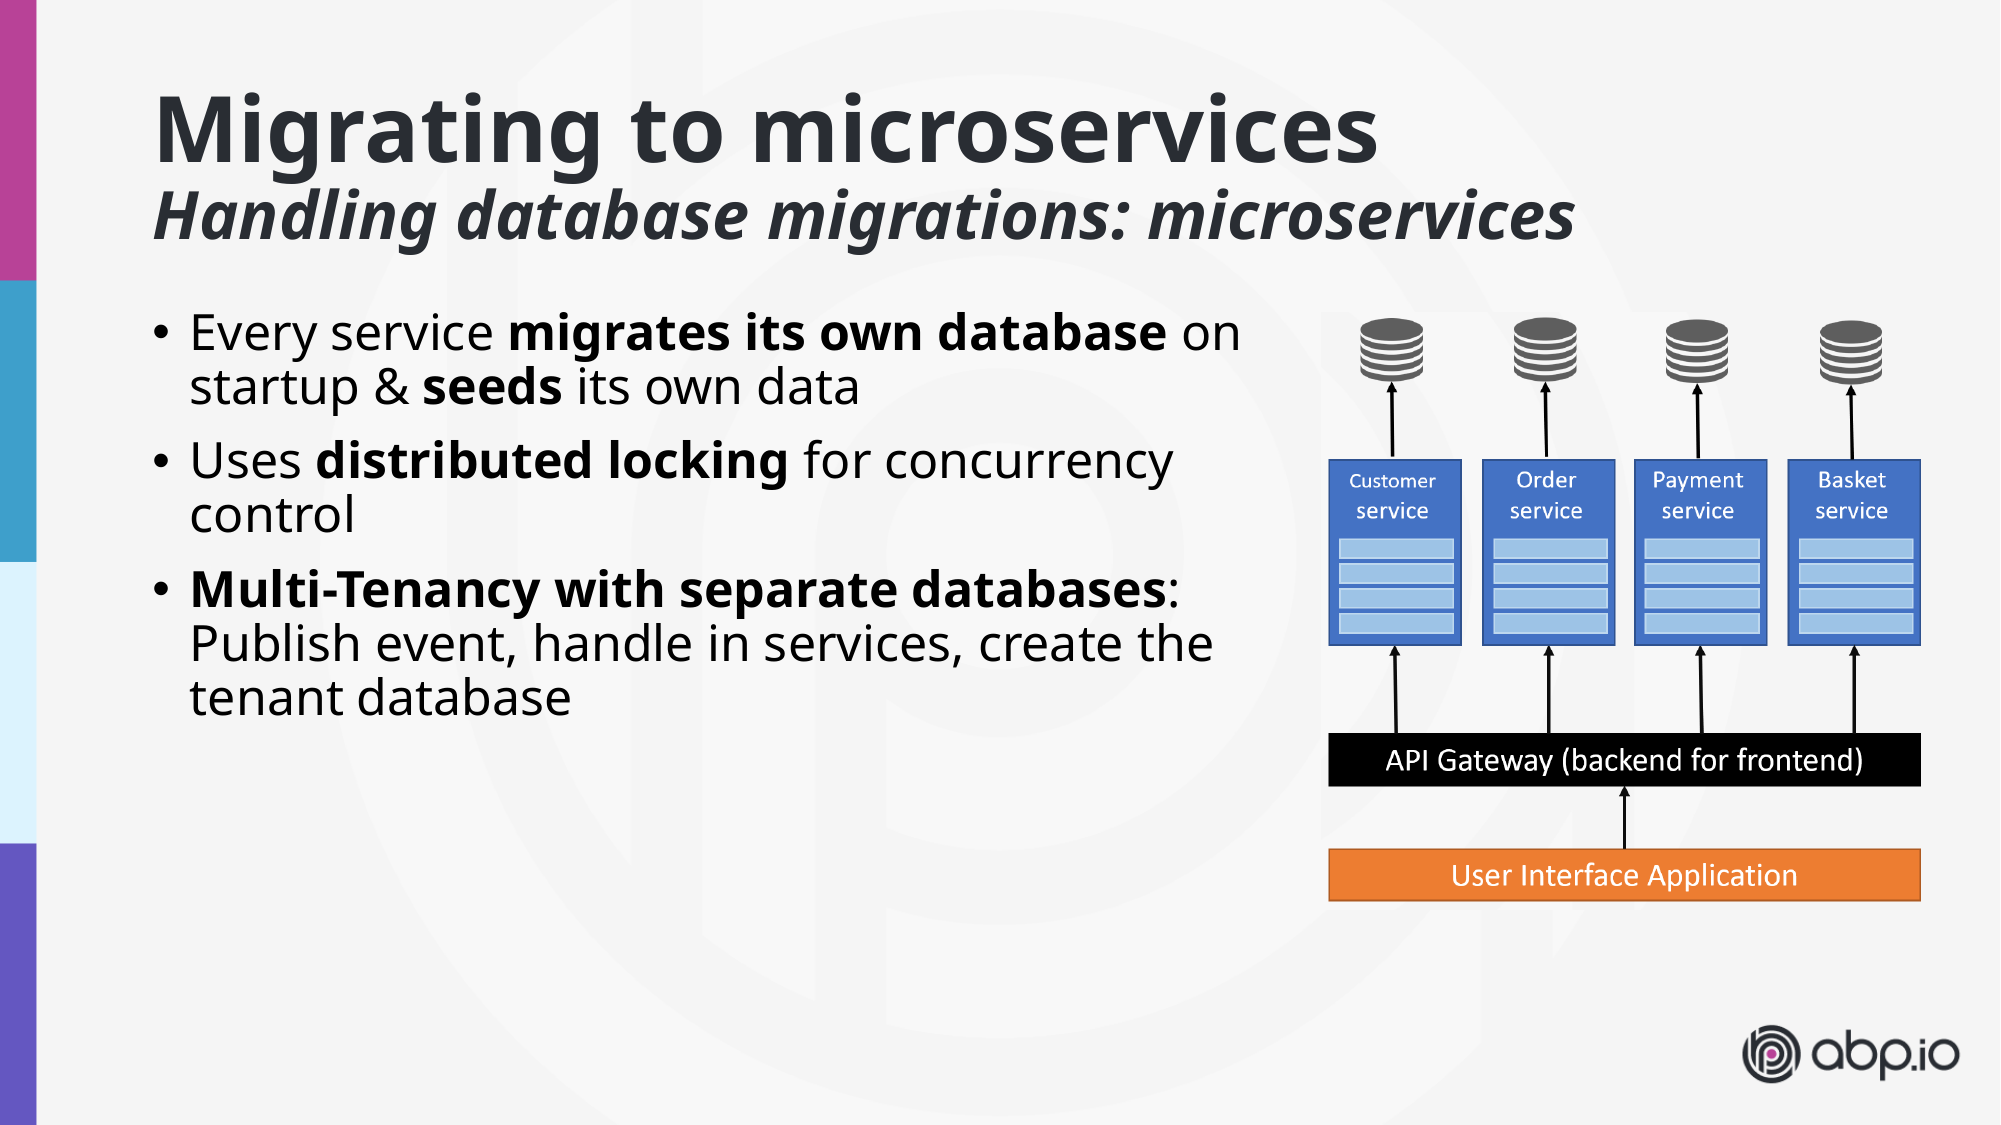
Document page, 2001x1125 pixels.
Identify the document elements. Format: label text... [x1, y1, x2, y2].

title Migrating to microservices Handling database migrations: microservices [137, 59, 1863, 278]
picture [0, 0, 2001, 1125]
list Every service migrates its own database on startup & seeds its own data Uses distributed locking for concurrency control Multi-Tenancy with separate databases: Publish event, handle in services, create the tenant database [137, 299, 1260, 1014]
